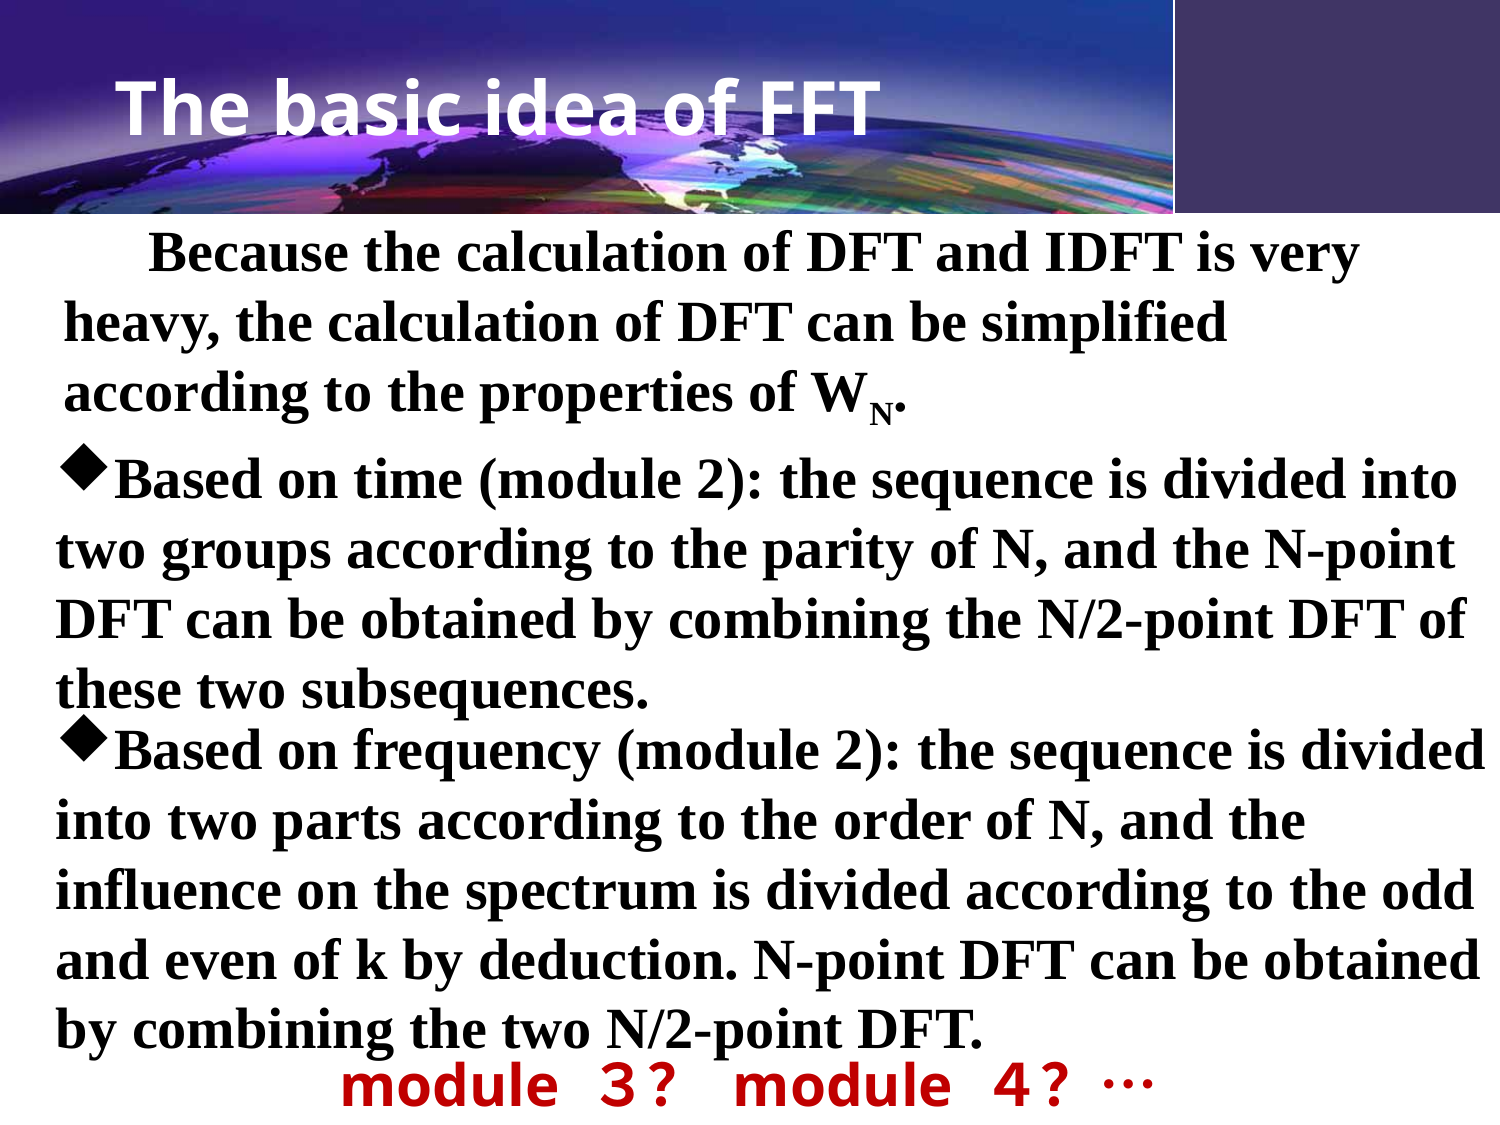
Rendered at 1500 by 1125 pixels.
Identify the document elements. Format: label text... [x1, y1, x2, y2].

text_box Based on time (module 2): the sequence is divided into two groups according to the parity of N, and the N-point DFT can be obtained by combining the N/2-point DFT of these two subsequences. [41, 432, 1500, 703]
title The basic idea of FFT [76, 42, 1427, 162]
text_box Because the calculation of DFT and IDFT is very heavy, the calculation of DFT can be simplified according to the properties of WN. [48, 205, 1455, 432]
text_box Based on frequency (module 2): the sequence is divided into two parts according to the order of N, and the influence on the spectrum is divided according to the odd and even of k by deduction. N-point DFT can be obtained by combining the two N/2-point DFT. [41, 703, 1500, 1069]
picture [0, 0, 1173, 214]
text_box module ３？ module ４？……. [324, 1040, 1176, 1125]
